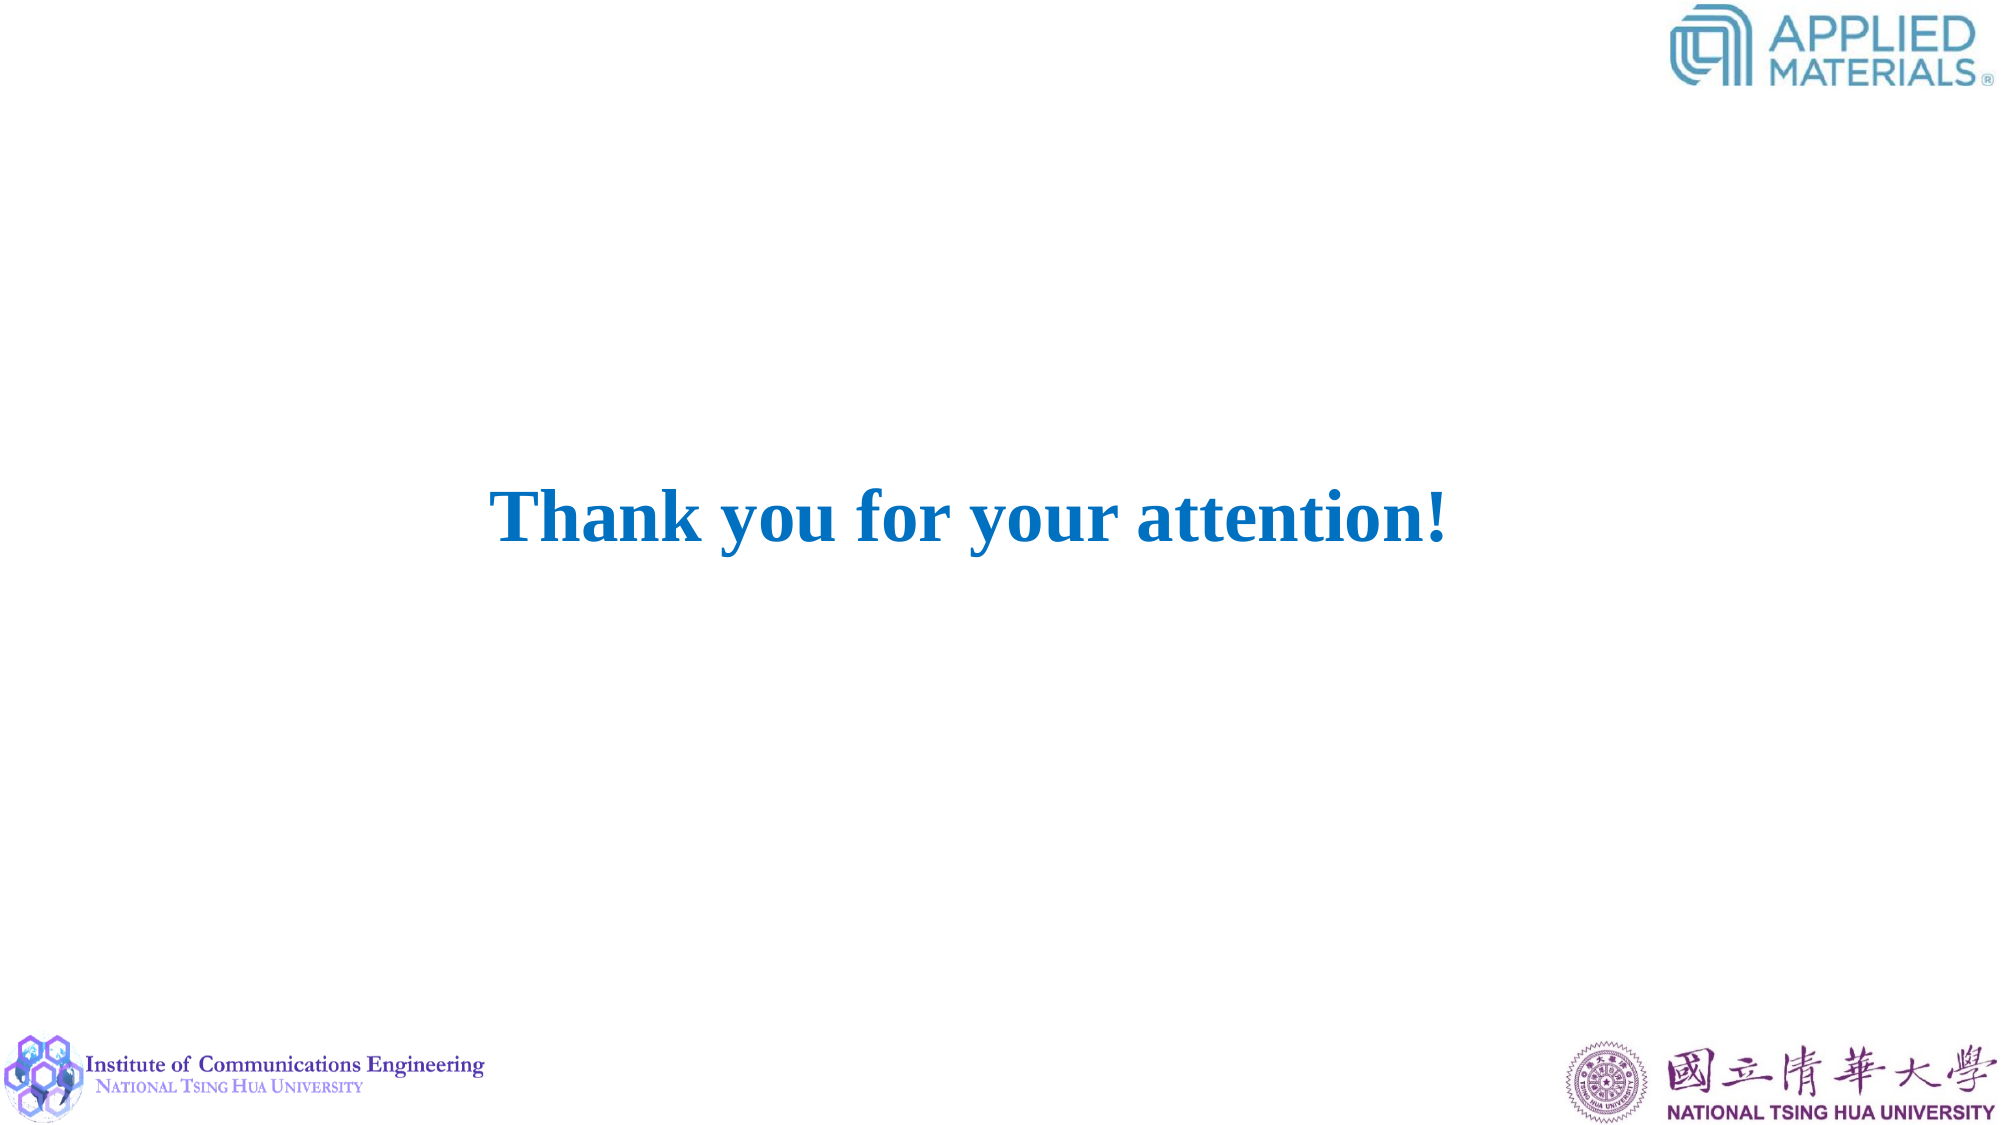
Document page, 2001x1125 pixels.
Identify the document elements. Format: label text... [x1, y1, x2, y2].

picture [1565, 1040, 1998, 1125]
picture [0, 1025, 489, 1125]
text_box Thank you for your attention! [474, 458, 1526, 547]
picture [1666, 0, 1998, 91]
